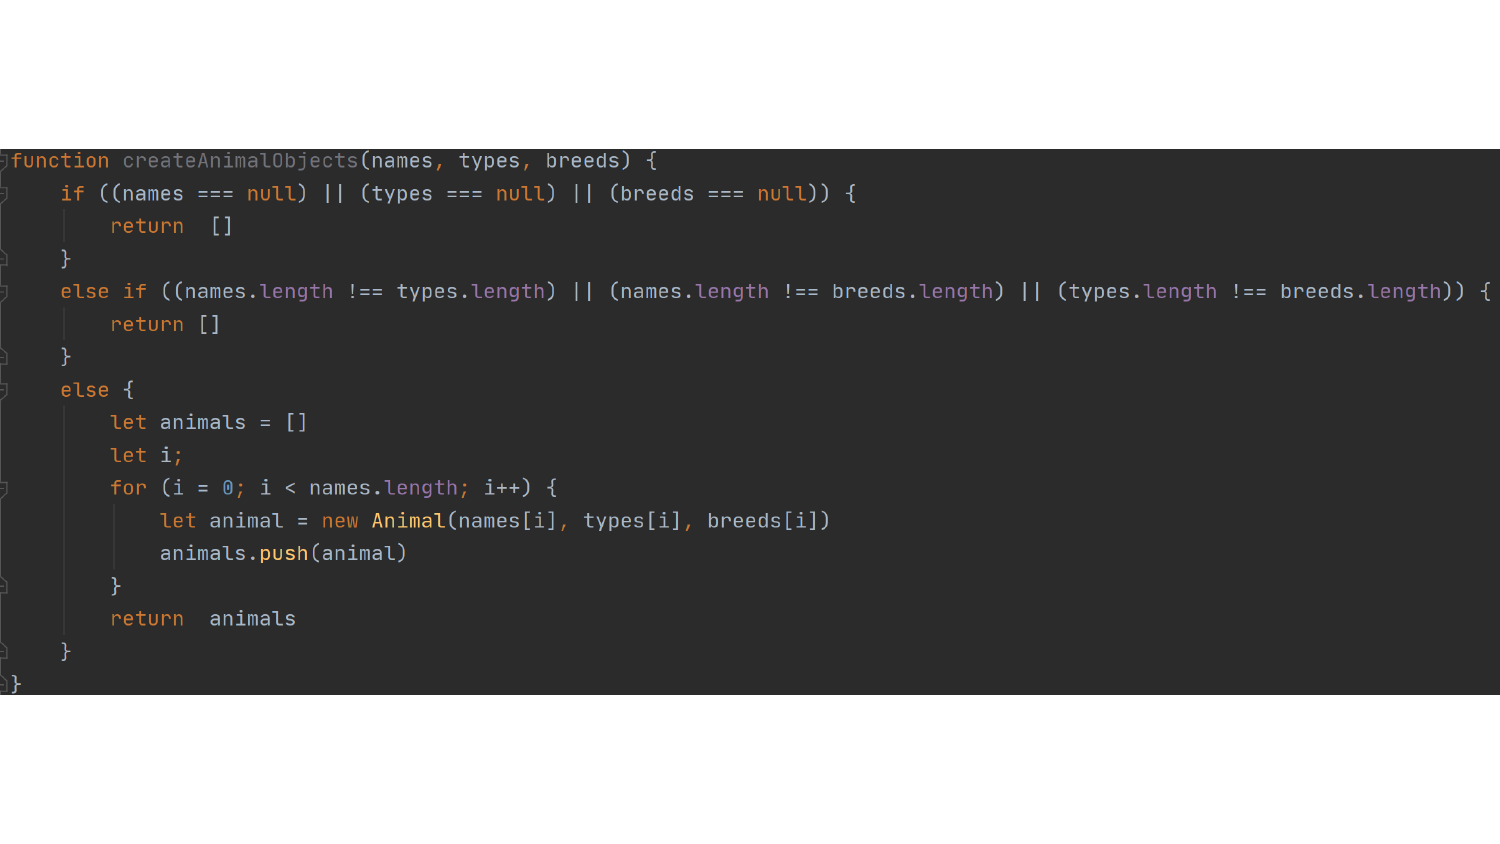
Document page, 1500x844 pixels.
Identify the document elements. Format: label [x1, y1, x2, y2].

picture [0, 148, 1500, 695]
